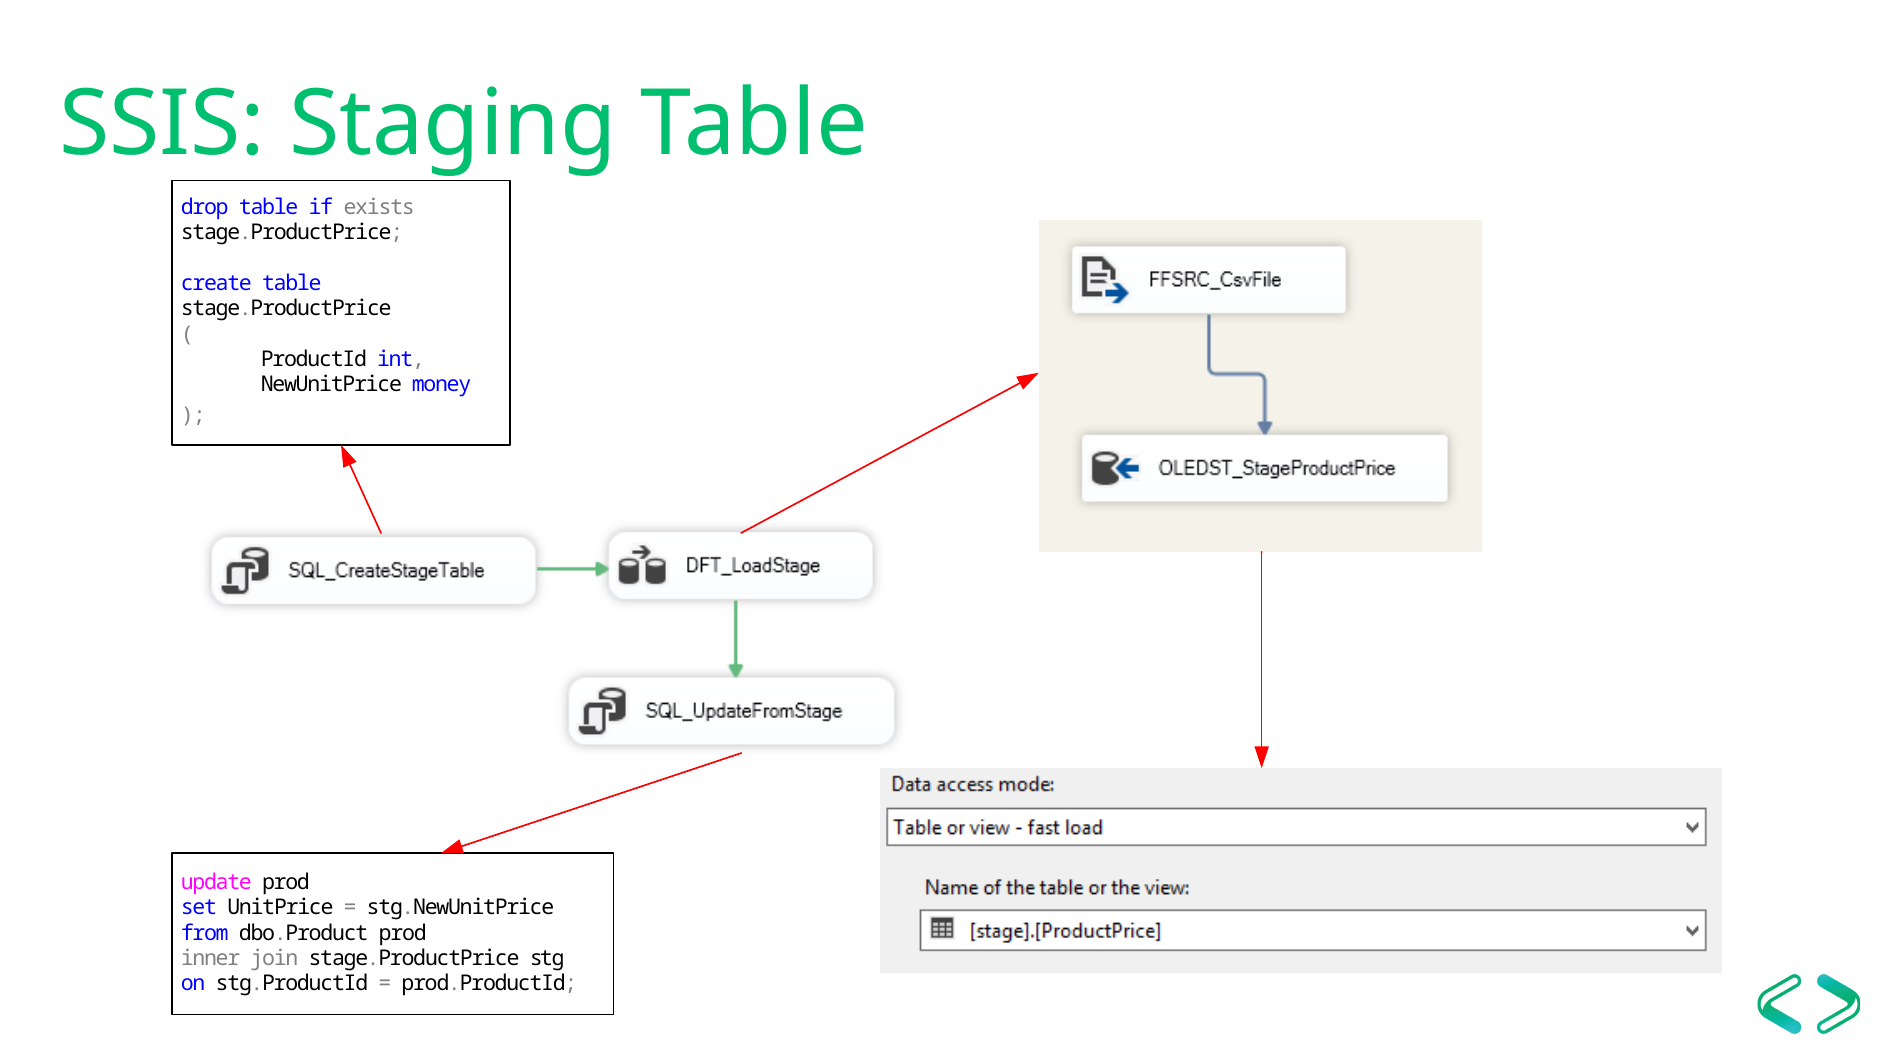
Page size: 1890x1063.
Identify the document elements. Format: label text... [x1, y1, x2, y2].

title SSIS: Staging Table [59, 59, 1831, 178]
picture [167, 176, 1723, 1015]
